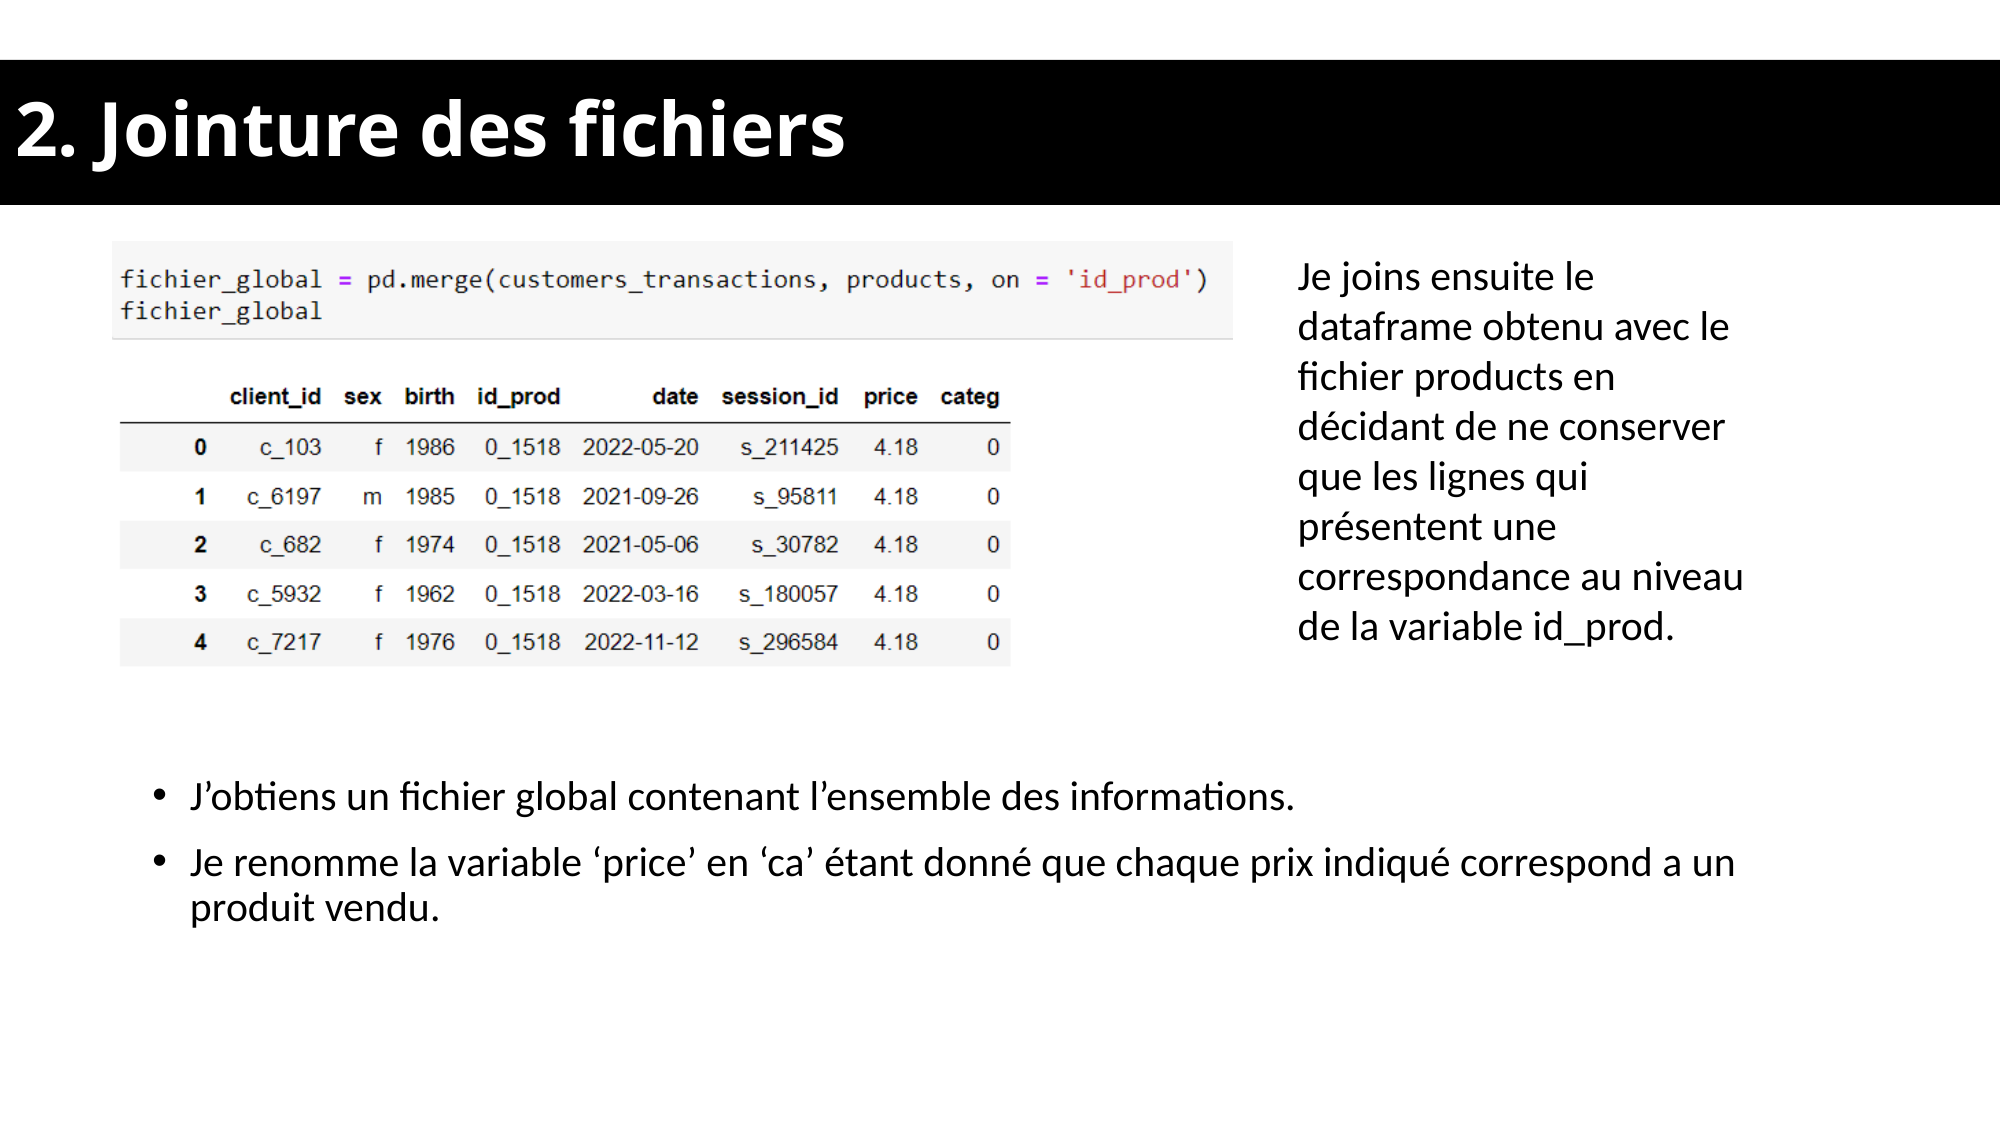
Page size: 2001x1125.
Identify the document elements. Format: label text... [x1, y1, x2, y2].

picture [112, 241, 1233, 683]
list J’obtiens un fichier global contenant l’ensemble des informations. Je renomme la variable ‘price’ en ‘ca’ étant donné que chaque prix indiqué correspond a un produit vendu. [137, 257, 1863, 1111]
title 2. Jointure des fichiers [0, 59, 2000, 205]
text_box Je joins ensuite le dataframe obtenu avec le fichier products en décidant de ne conserver que les lignes qui présentent une correspondance au niveau de la variable id_prod. [1282, 241, 1783, 702]
